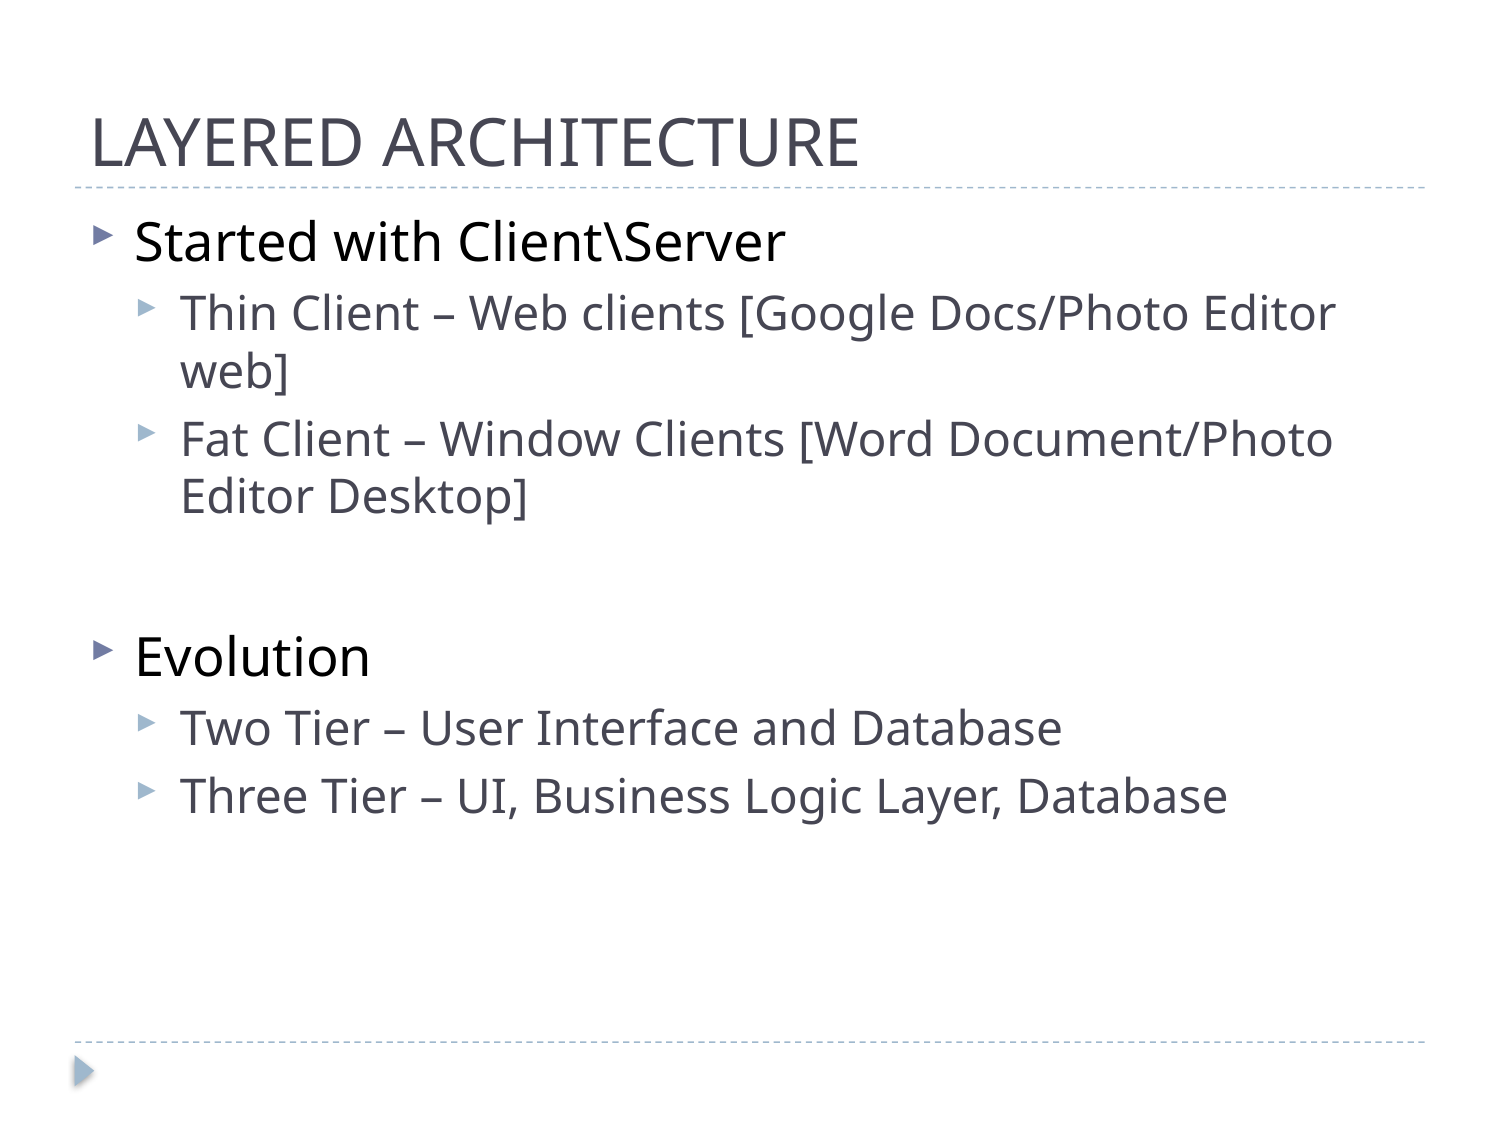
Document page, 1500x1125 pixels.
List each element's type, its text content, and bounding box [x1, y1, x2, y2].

title LAYERED ARCHITECTURE [75, 24, 1425, 188]
list Started with Client\Server Thin Client – Web clients [Google Docs/Photo Editor web] Fat Client – Window Clients [Word Document/Photo Editor Desktop] Evolution Two Tier – User Interface and Database Three Tier – UI, Business Logic Layer, Database [75, 200, 1425, 1010]
